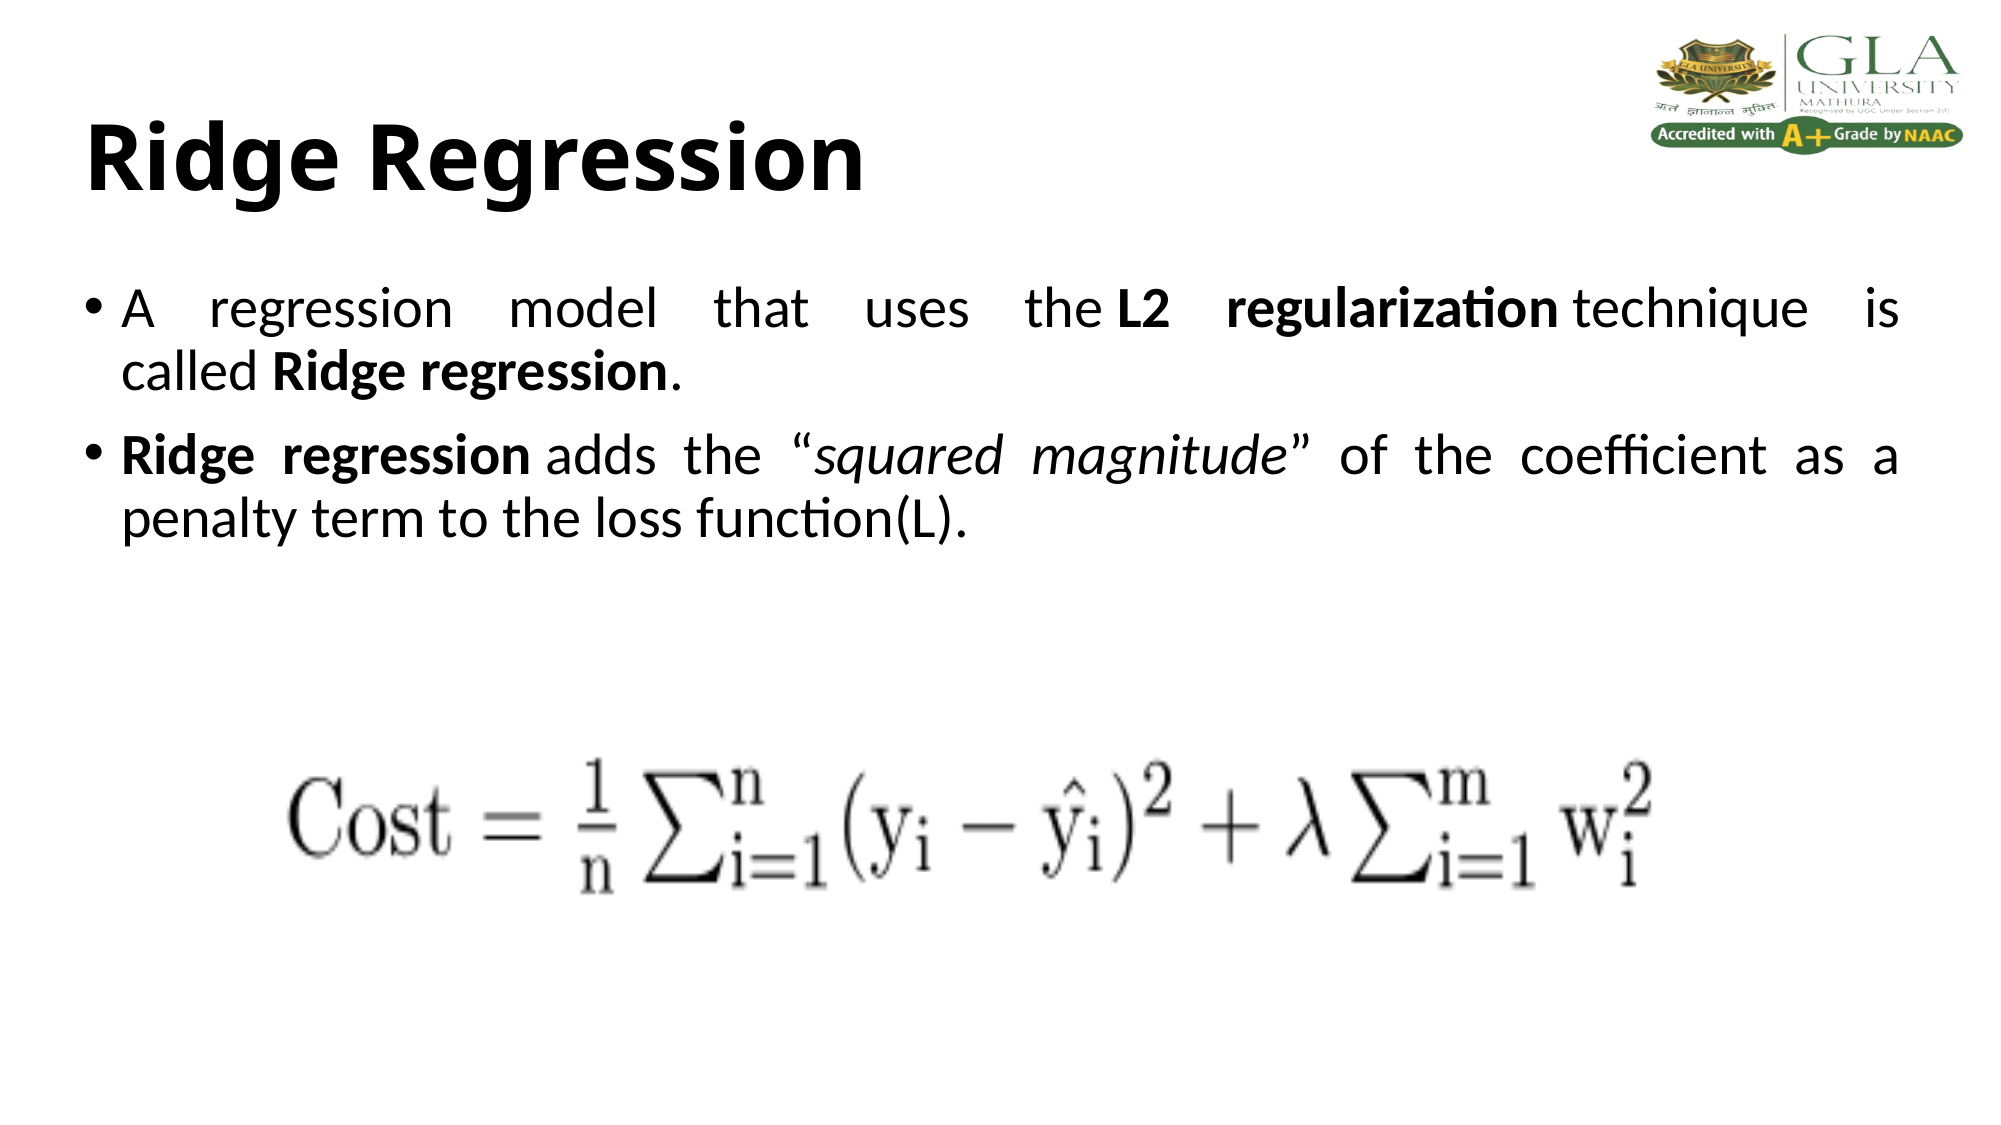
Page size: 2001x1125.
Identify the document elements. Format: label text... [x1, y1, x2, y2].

title Ridge Regression [68, 52, 1599, 269]
list A regression model that uses the L2 regularization technique is called Ridge regression. Ridge regression adds the “squared magnitude” of the coefficient as a penalty term to the loss function(L). [68, 269, 1916, 984]
picture [1635, 0, 1983, 162]
picture [231, 585, 1714, 1000]
